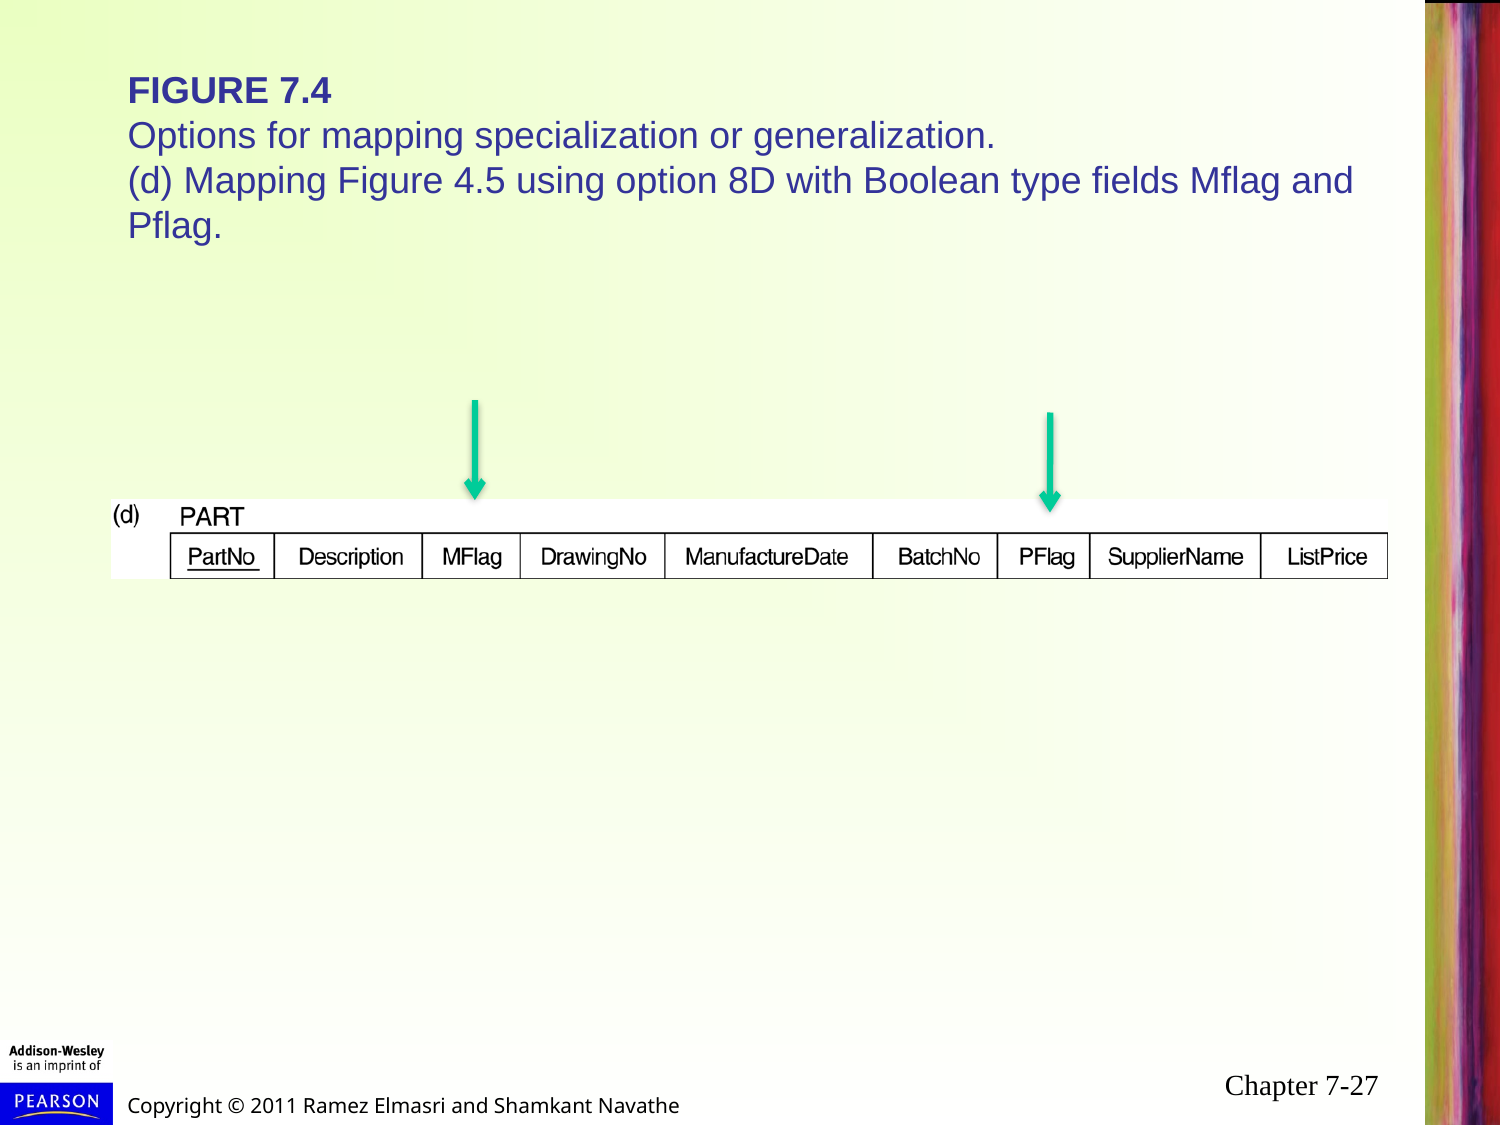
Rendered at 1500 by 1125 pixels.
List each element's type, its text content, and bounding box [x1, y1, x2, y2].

text_box FIGURE 7.4 Options for mapping specialization or generalization. (d) Mapping Figure 4.5 using option 8D with Boolean type fields Mflag and Pflag. [112, 58, 1388, 247]
slide_number Chapter 7-27 [1210, 1058, 1486, 1112]
picture [0, 0, 1500, 1125]
